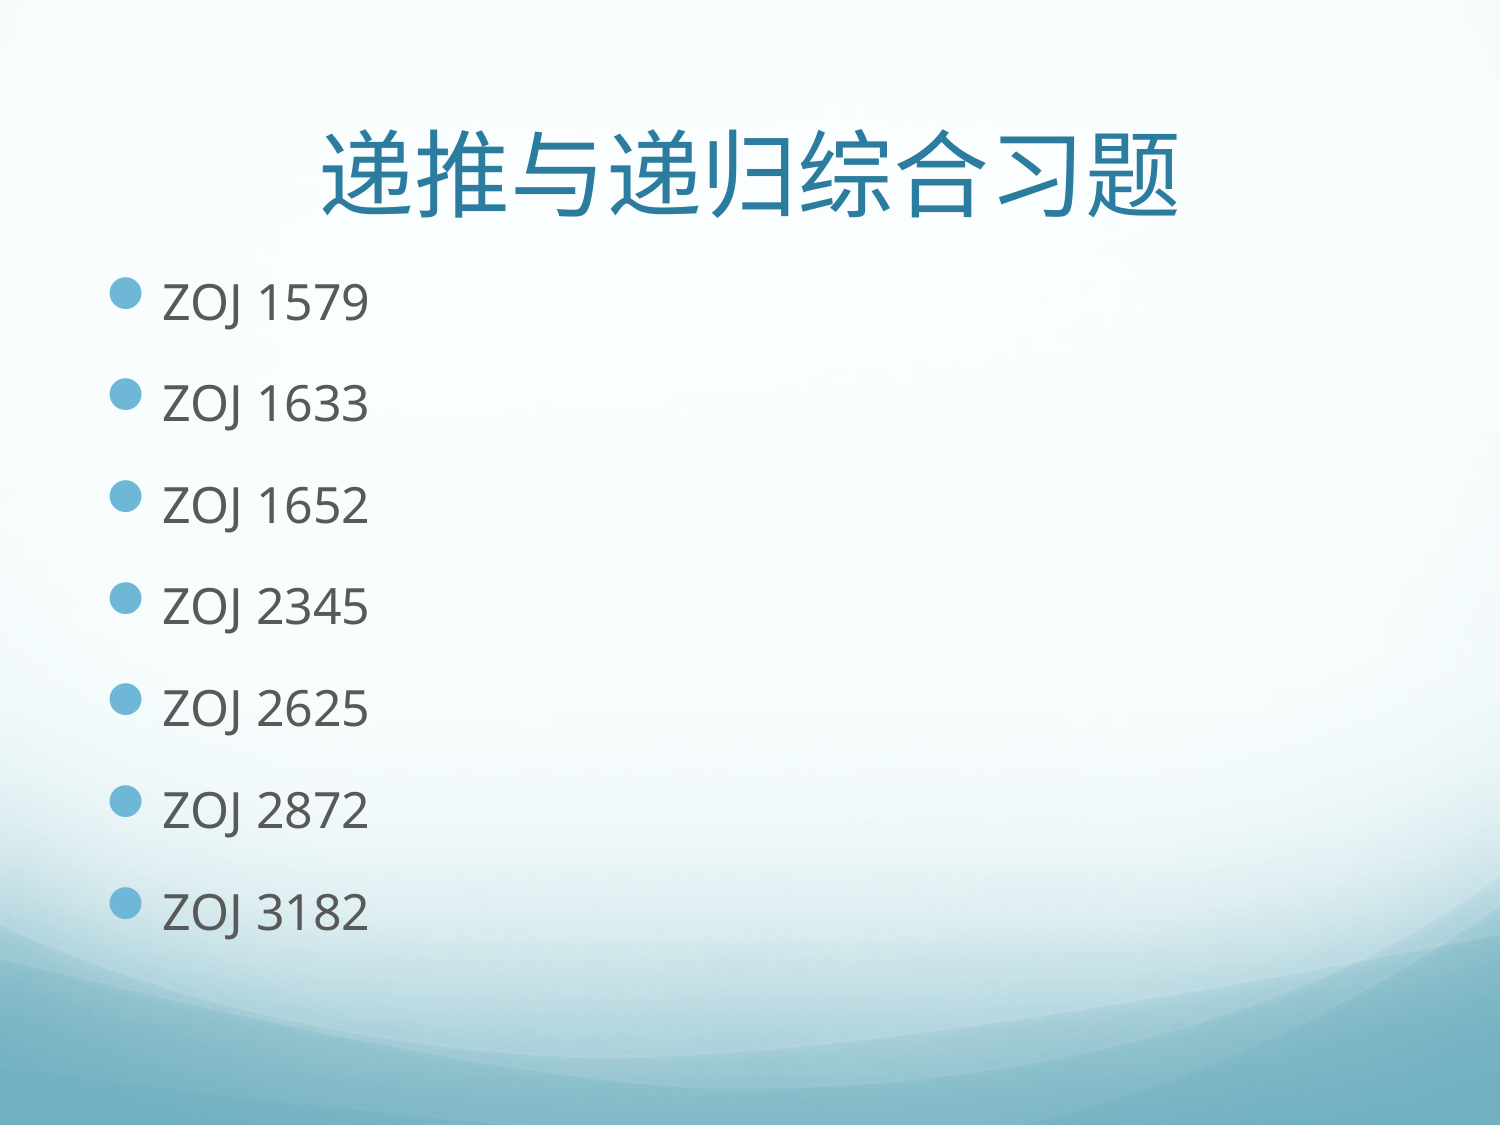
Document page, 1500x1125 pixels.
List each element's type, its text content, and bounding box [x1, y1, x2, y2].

list ZOJ 1579 ZOJ 1633 ZOJ 1652 ZOJ 2345 ZOJ 2625 ZOJ 2872 ZOJ 3182 [90, 262, 1410, 975]
title 递推与递归综合习题 [90, 17, 1410, 237]
